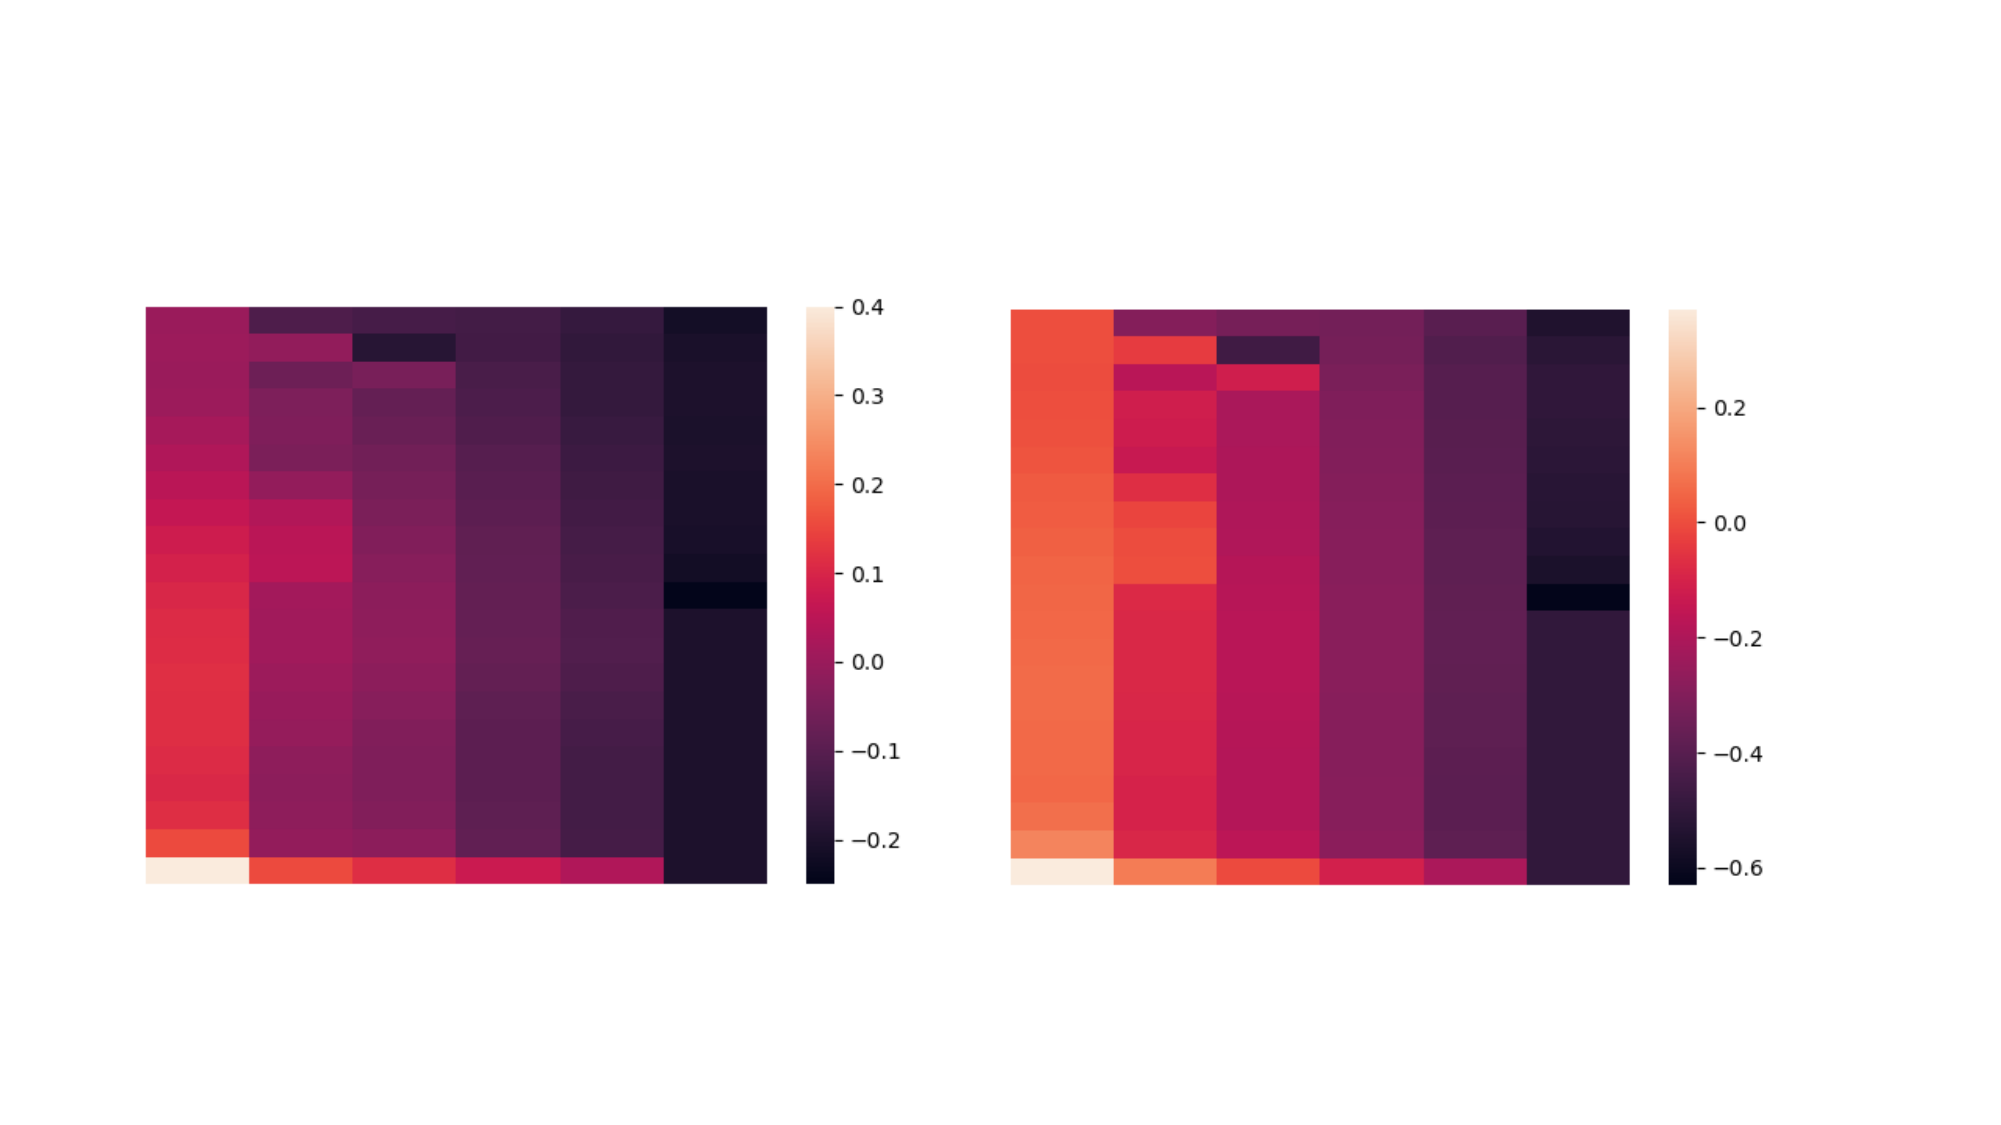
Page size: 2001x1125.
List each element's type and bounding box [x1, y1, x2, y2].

picture [107, 276, 952, 917]
picture [969, 274, 1814, 918]
